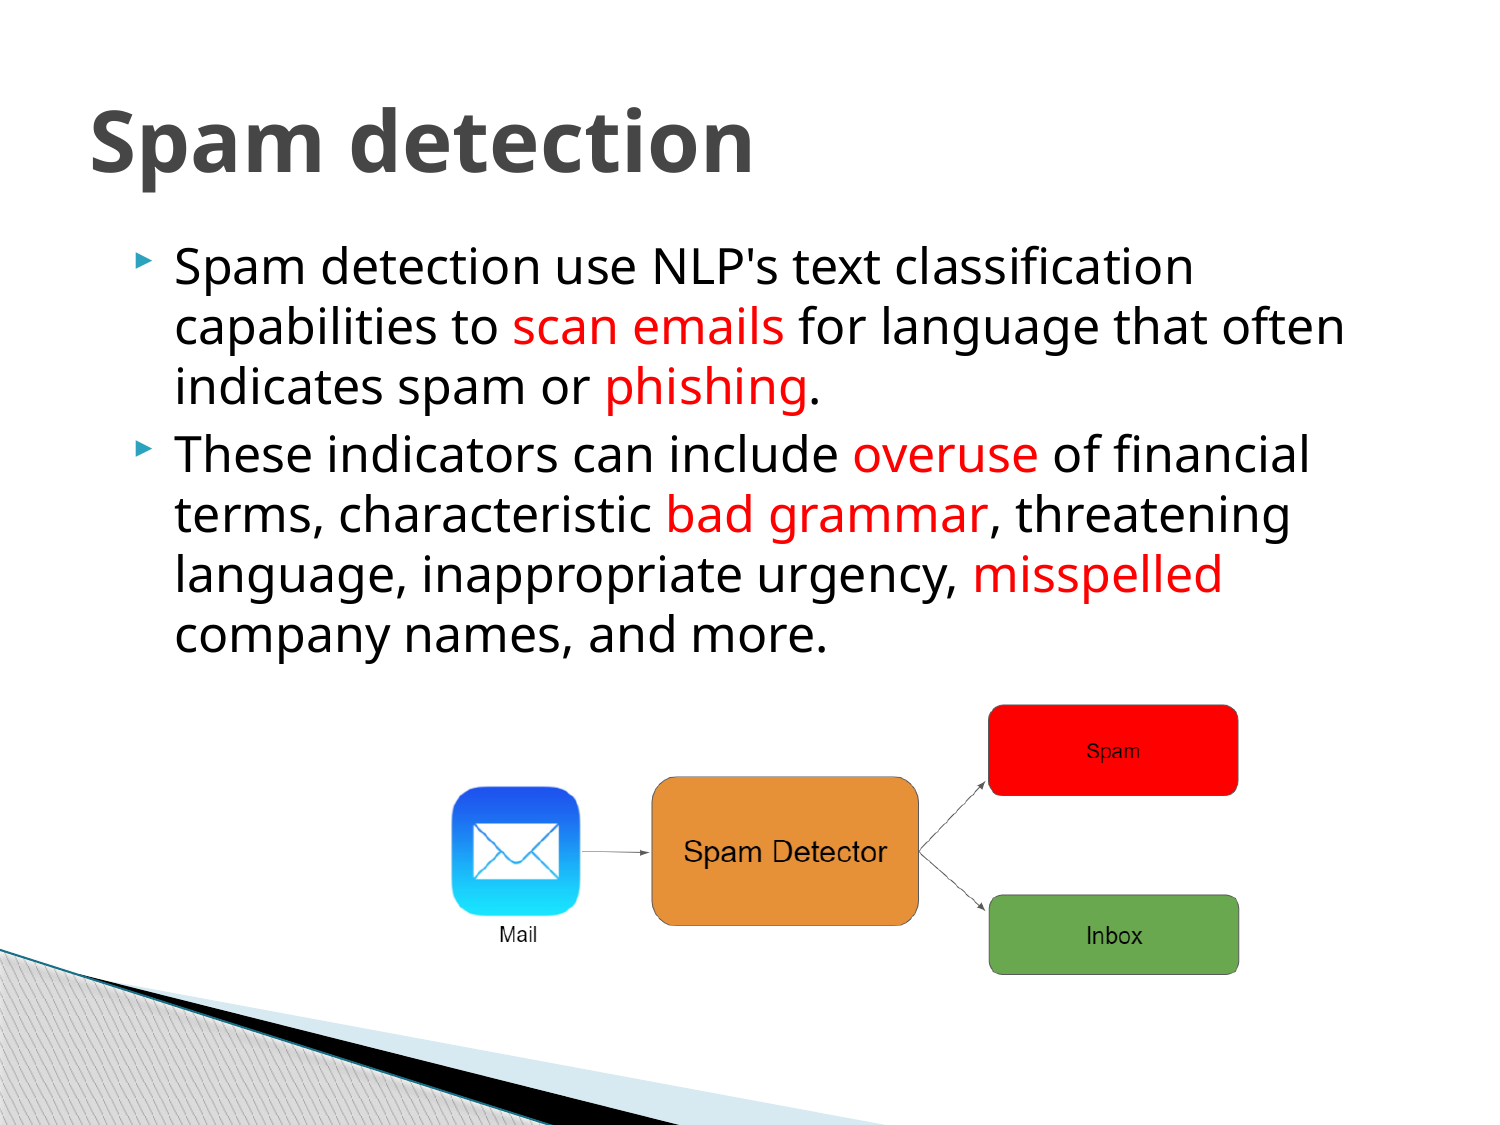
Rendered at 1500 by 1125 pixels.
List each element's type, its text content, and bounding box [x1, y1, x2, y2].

title Spam detection [75, 45, 1425, 233]
picture [387, 674, 1301, 1010]
list Spam detection use NLP's text classification capabilities to scan emails for language that often indicates spam or phishing. These indicators can include overuse of financial terms, characteristic bad grammar, threatening language, inappropriate urgency, misspelled company names, and more. [99, 226, 1450, 970]
